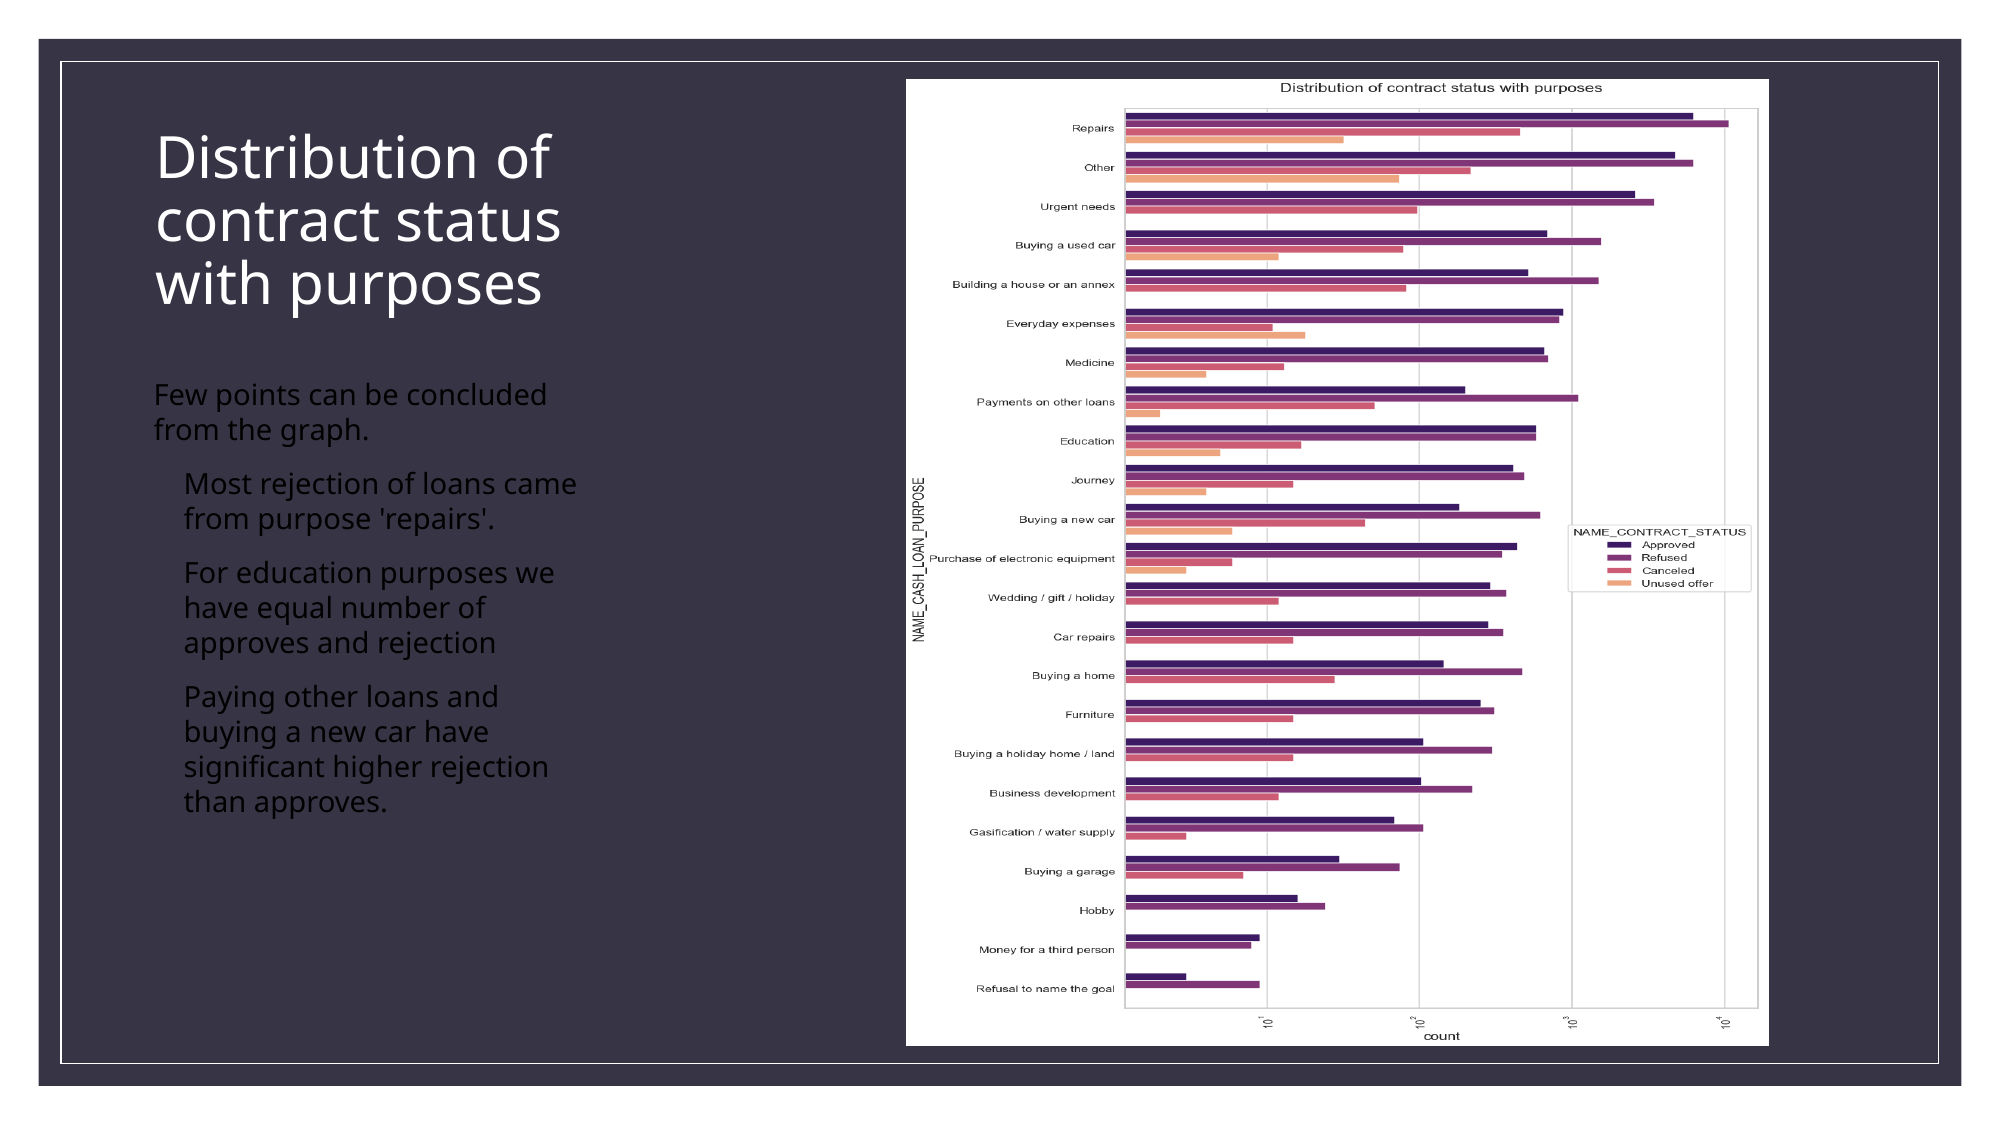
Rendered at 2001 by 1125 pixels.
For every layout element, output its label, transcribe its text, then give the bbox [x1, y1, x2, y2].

list Few points can be concluded from the graph. Most rejection of loans came from purpose 'repairs'. For education purposes we have equal number of approves and rejection Paying other loans and buying a new car have significant higher rejection than approves. [138, 369, 609, 1019]
picture [906, 79, 1769, 1046]
title Distribution of contract status with purposes [140, 101, 609, 344]
